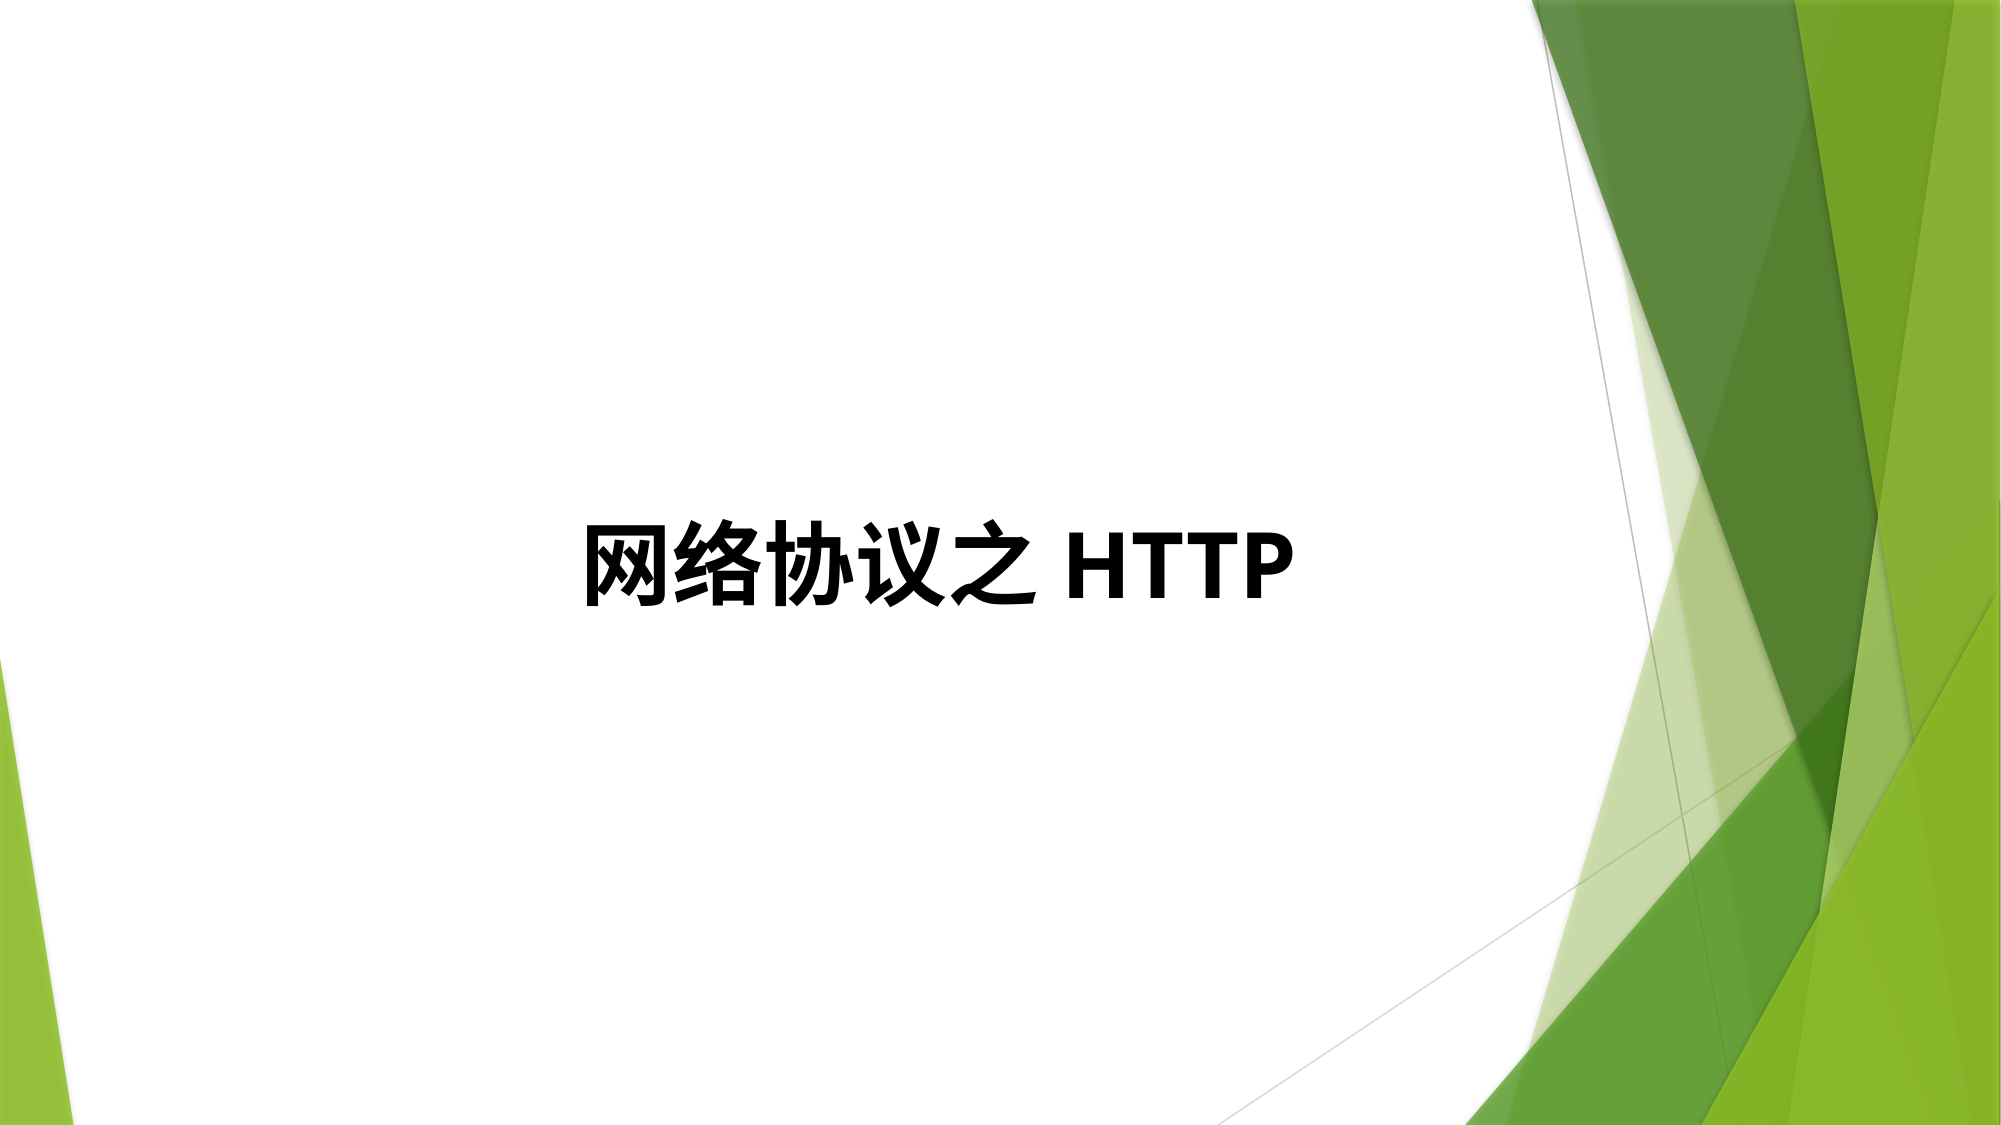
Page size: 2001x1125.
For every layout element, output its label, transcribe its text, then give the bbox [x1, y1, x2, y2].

text_box 网络协议之HTTP [565, 499, 1348, 624]
